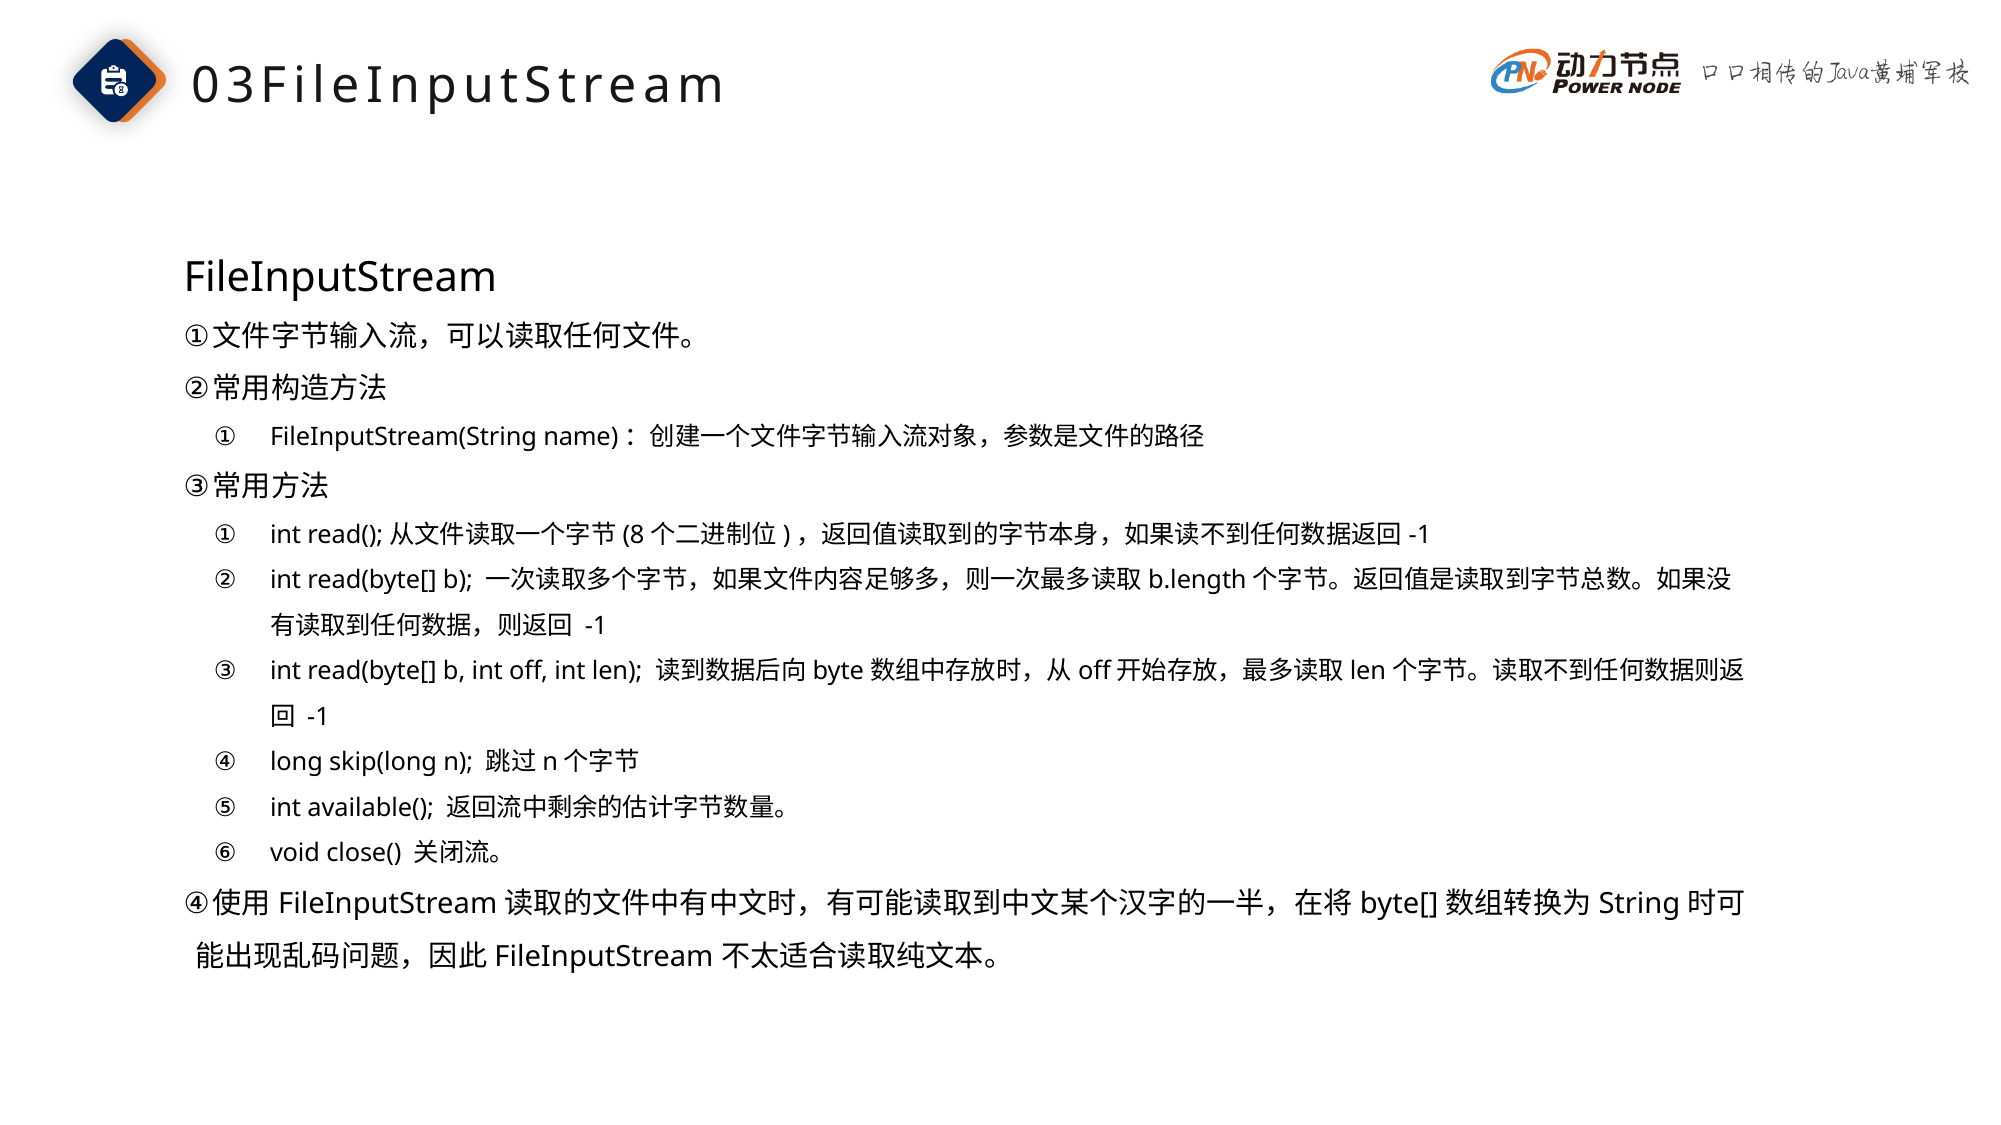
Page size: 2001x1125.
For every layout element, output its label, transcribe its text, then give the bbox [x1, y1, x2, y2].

text_box FileInputStream 文件字节输入流，可以读取任何文件。 常用构造方法 FileInputStream(String name)：创建一个文件字节输入流对象，参数是文件的路径 常用方法 int read();从文件读取一个字节(8个二进制位)，返回值读取到的字节本身，如果读不到任何数据返回-1 int read(byte[] b); 一次读取多个字节，如果文件内容足够多，则一次最多读取b.length个字节。返回值是读取到字节总数。如果没有读取到任何数据，则返回 -1 int read(byte[] b, int off, int len); 读到数据后向byte数组中存放时，从off开始存放，最多读取len个字节。读取不到任何数据则返回 -1 long skip(long n); 跳过n个字节 int available(); 返回流中剩余的估计字节数量。 void close() 关闭流。 使用FileInputStream读取的文件中有中文时，有可能读取到中文某个汉字的一半，在将byte[]数组转换为String时可能出现乱码问题，因此FileInputStream不太适合读取纯文本。 [183, 177, 1756, 1019]
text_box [81, 48, 158, 113]
text_box 03FileInputStream [176, 45, 1282, 127]
picture [1450, 0, 2000, 154]
